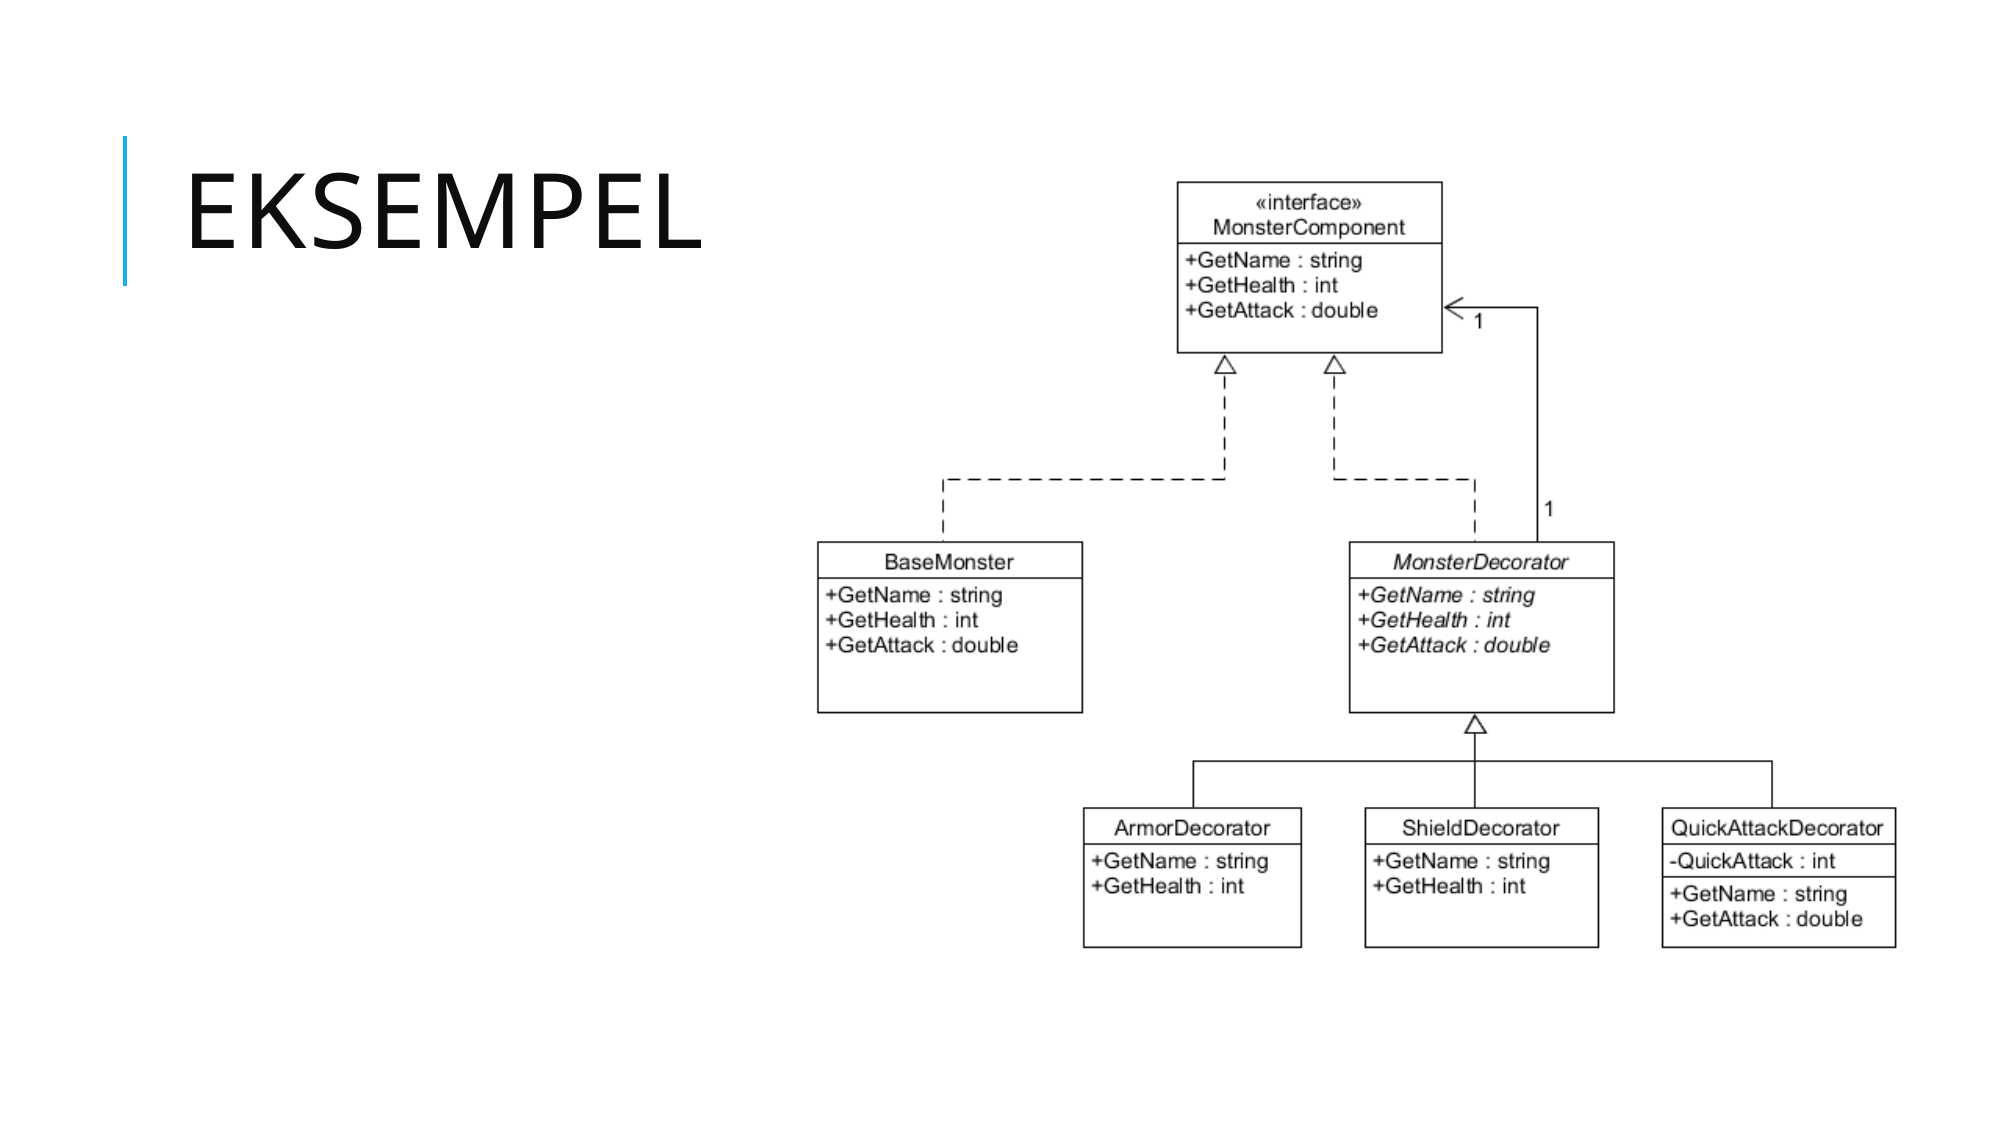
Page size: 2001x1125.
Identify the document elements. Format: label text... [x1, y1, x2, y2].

title Eksempel [168, 96, 1763, 342]
picture [794, 152, 1917, 964]
